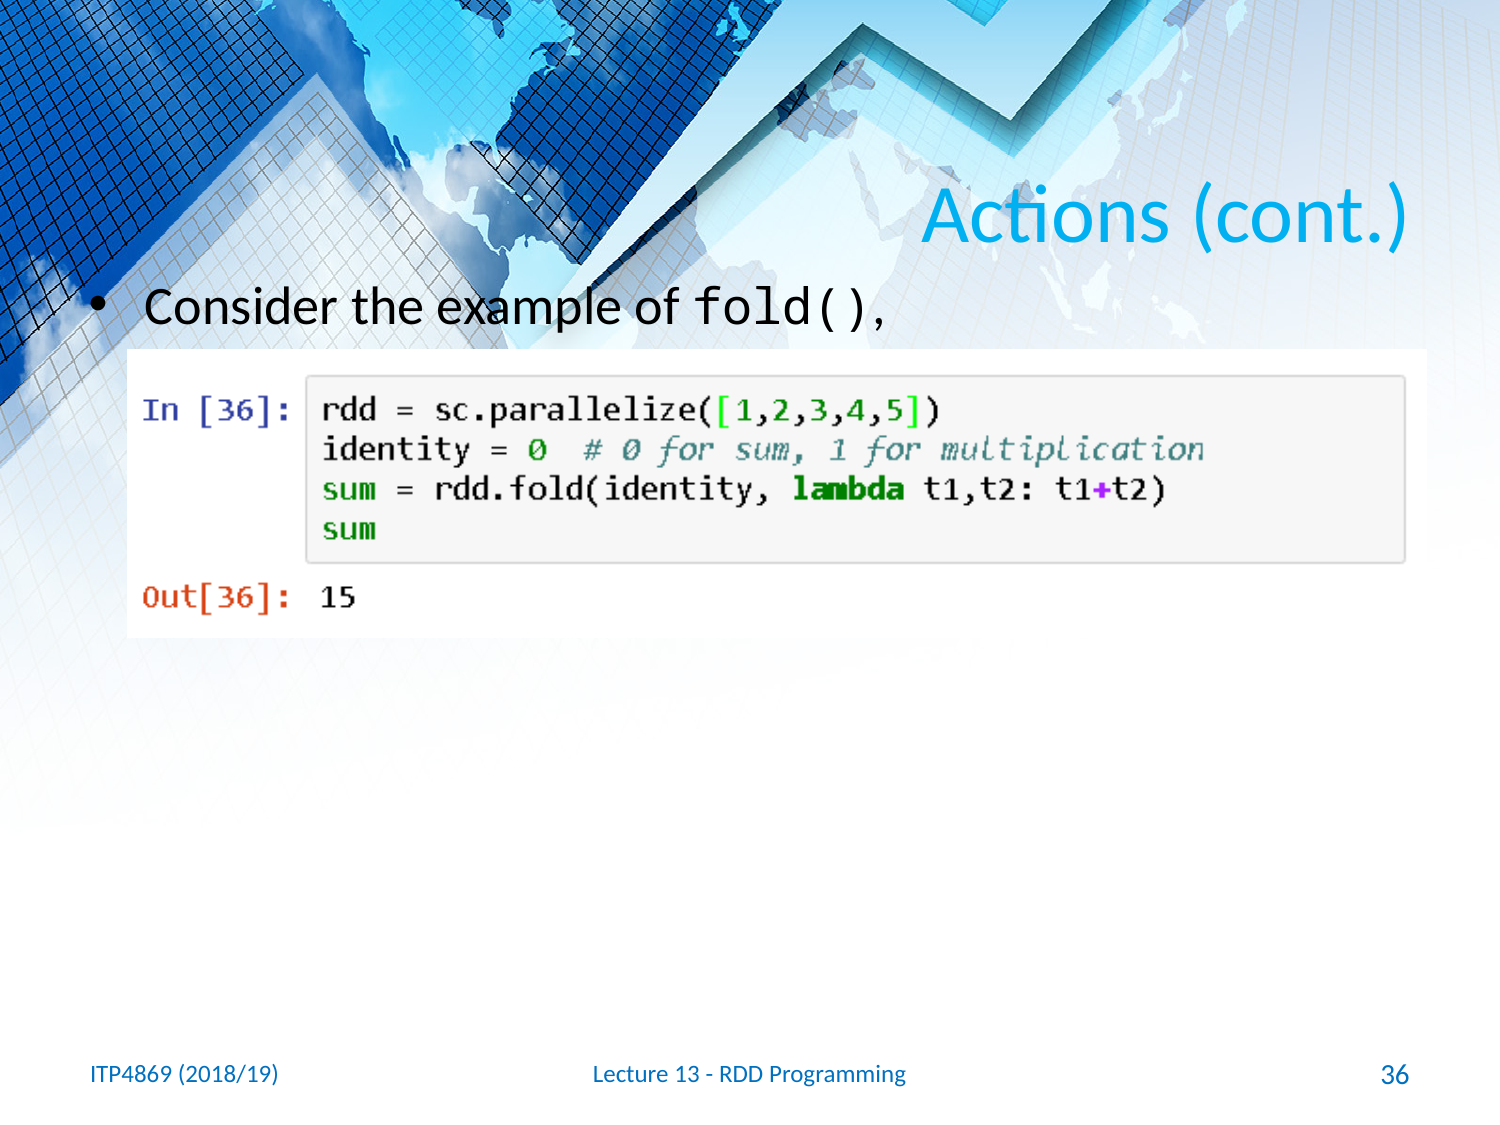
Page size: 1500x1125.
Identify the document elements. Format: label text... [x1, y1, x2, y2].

slide_number ITP4869 (2018/19) [75, 1042, 425, 1103]
title Actions (cont.) [73, 128, 1427, 262]
slide_number 36 [1074, 1042, 1425, 1103]
picture [0, 0, 1500, 1125]
footer Lecture 13 - RDD Programming [512, 1042, 988, 1103]
list Consider the example of fold(), [73, 262, 1427, 1064]
